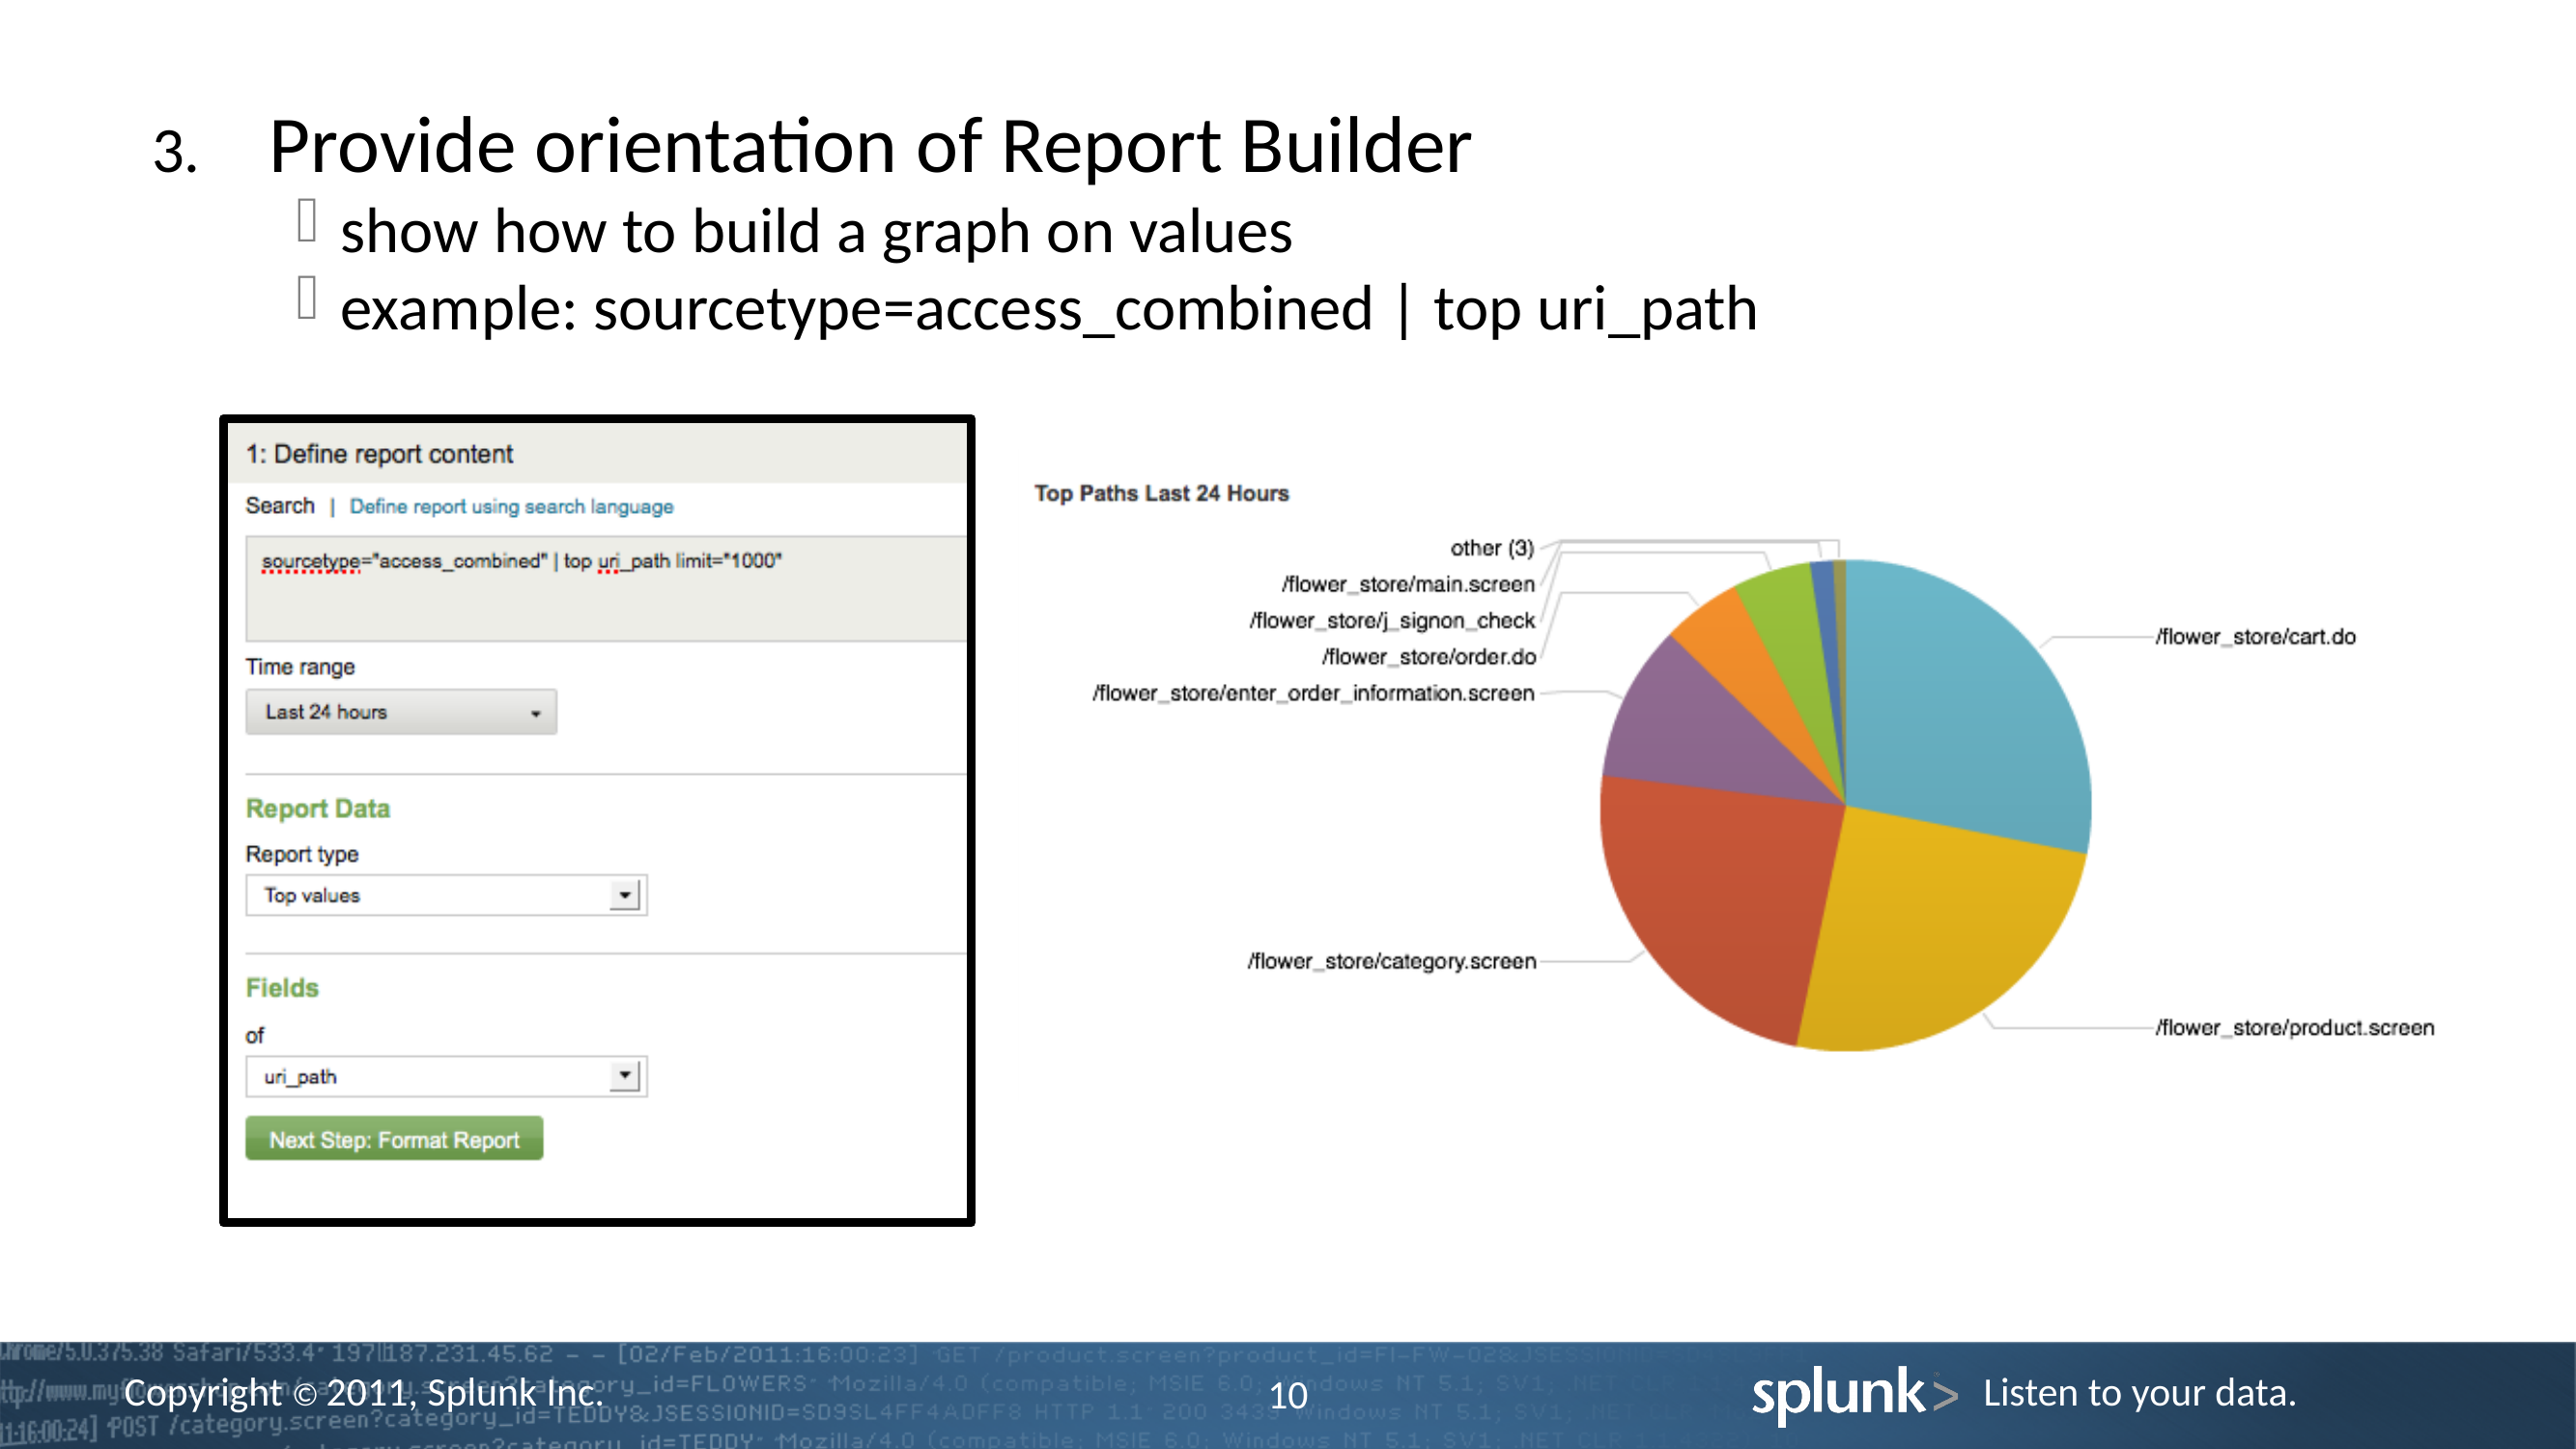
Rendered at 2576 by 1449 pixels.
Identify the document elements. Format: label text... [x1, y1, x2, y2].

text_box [227, 422, 2498, 1219]
picture [0, 1342, 2576, 1449]
slide_number 10 [1233, 1356, 1343, 1430]
list Provide orientation of Report Builder show how to build a graph on values example: sourcetype=access_combined | top uri_path [128, 79, 2448, 416]
